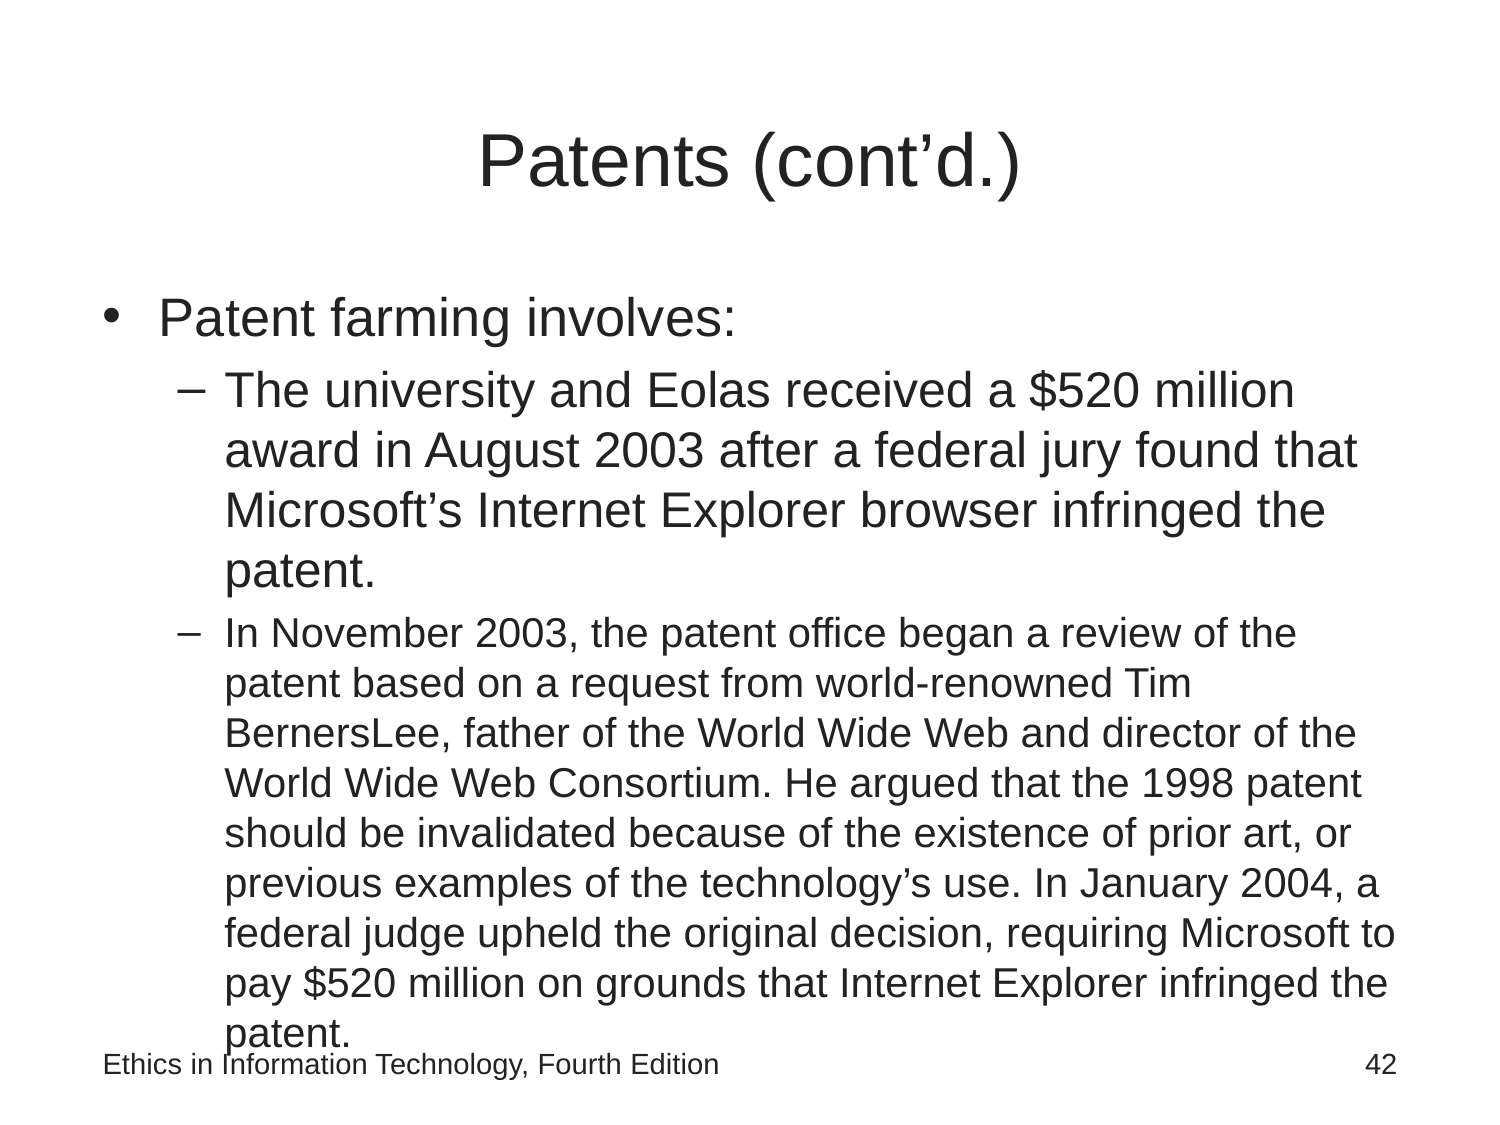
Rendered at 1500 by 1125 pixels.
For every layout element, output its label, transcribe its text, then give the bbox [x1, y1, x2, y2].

text_box 42 [1299, 1037, 1413, 1100]
text_box Ethics in Information Technology, Fourth Edition [87, 1037, 1299, 1100]
list Patent farming involves: The university and Eolas received a $520 million award in August 2003 after a federal jury found that Microsoft’s Internet Explorer browser infringed the patent. In November 2003, the patent office began a review of the patent based on a request from world-renowned Tim BernersLee, father of the World Wide Web and director of the World Wide Web Consortium. He argued that the 1998 patent should be invalidated because of the existence of prior art, or previous examples of the technology’s use. In January 2004, a federal judge upheld the original decision, requiring Microsoft to pay $520 million on grounds that Internet Explorer infringed the patent. [87, 275, 1413, 1025]
title Patents (cont’d.) [87, 62, 1413, 250]
